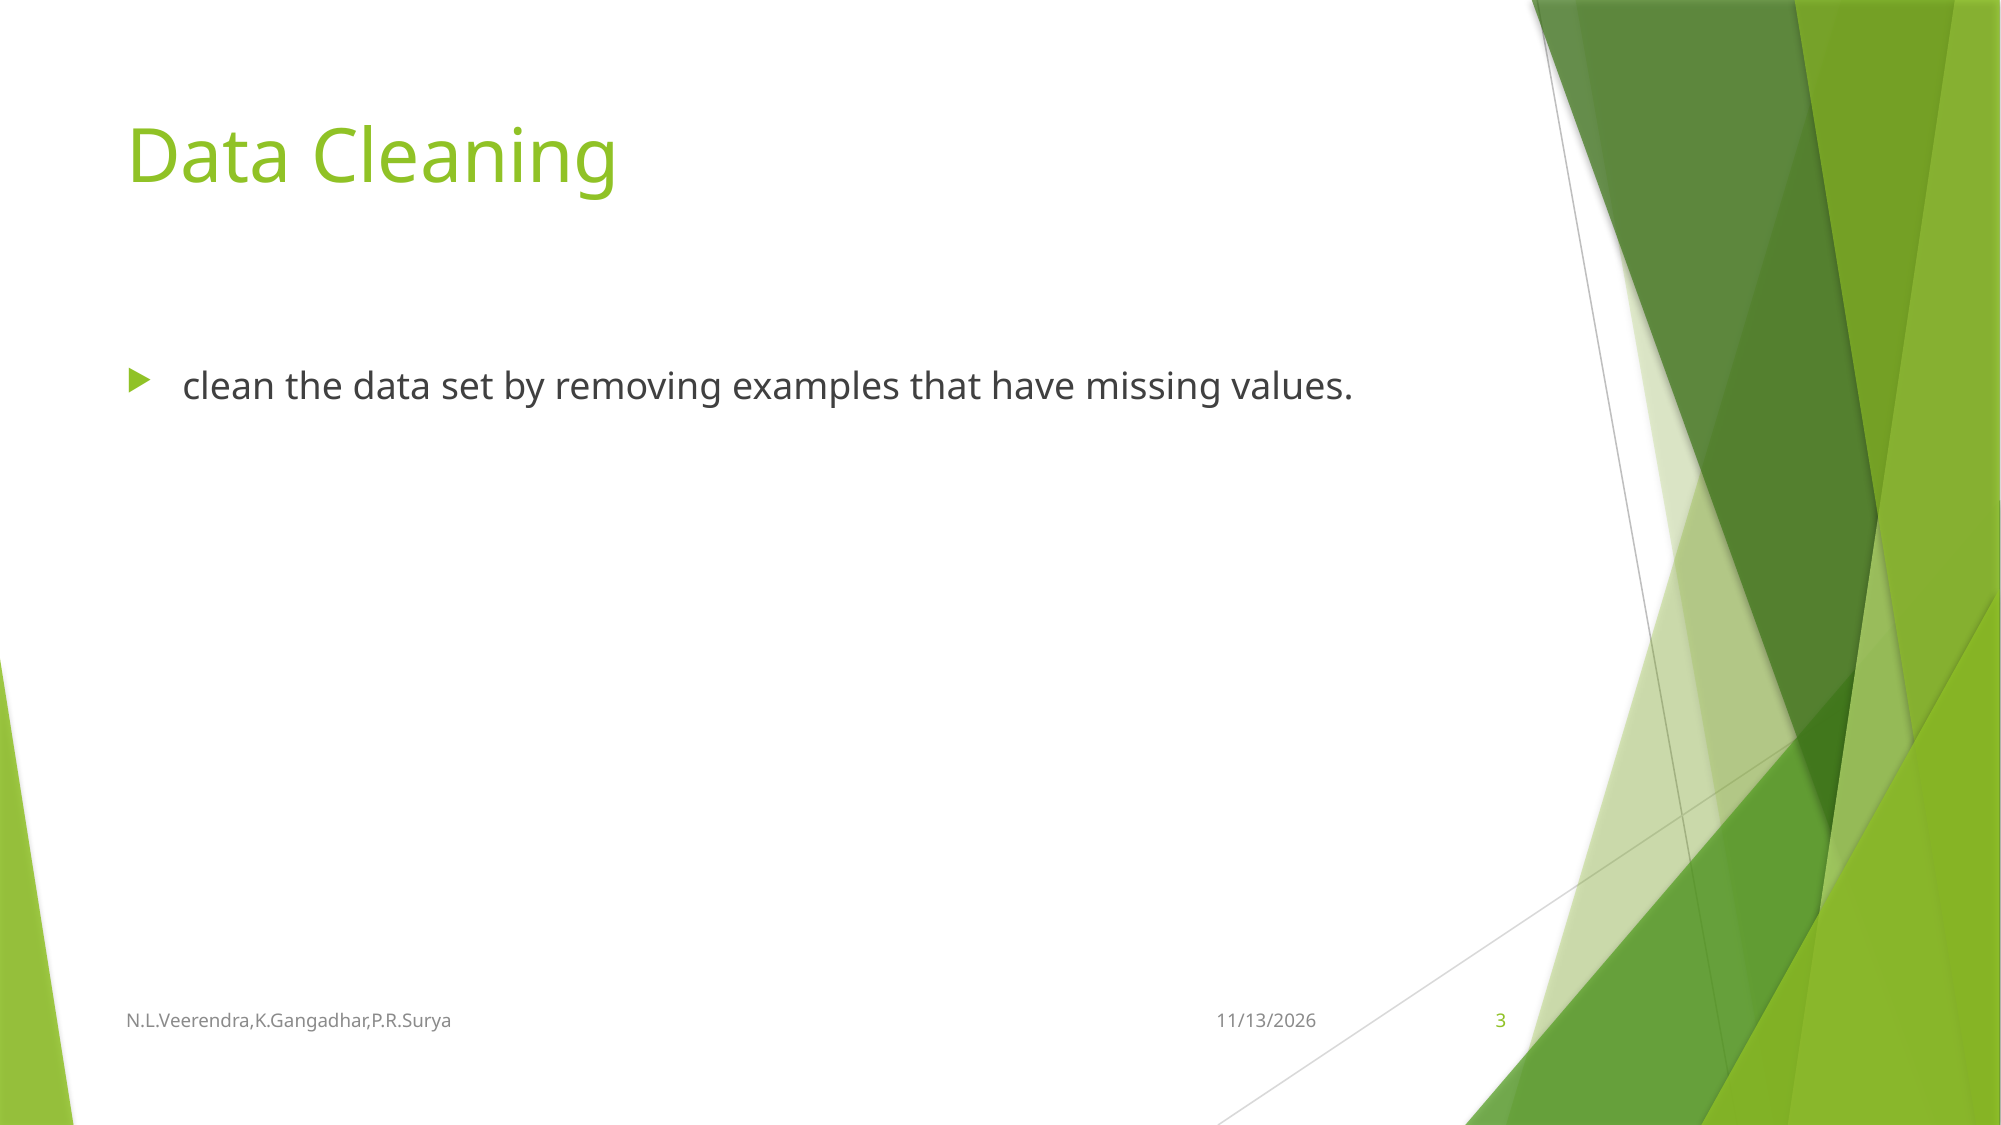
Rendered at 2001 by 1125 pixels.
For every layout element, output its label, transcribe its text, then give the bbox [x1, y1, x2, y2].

footer N.L.Veerendra,K.Gangadhar,P.R.Surya [111, 991, 1145, 1051]
list clean the data set by removing examples that have missing values. [111, 354, 1522, 992]
slide_number 01-Oct-18 [1181, 991, 1332, 1051]
slide_number 3 [1409, 991, 1522, 1051]
title Data Cleaning [111, 99, 1522, 317]
